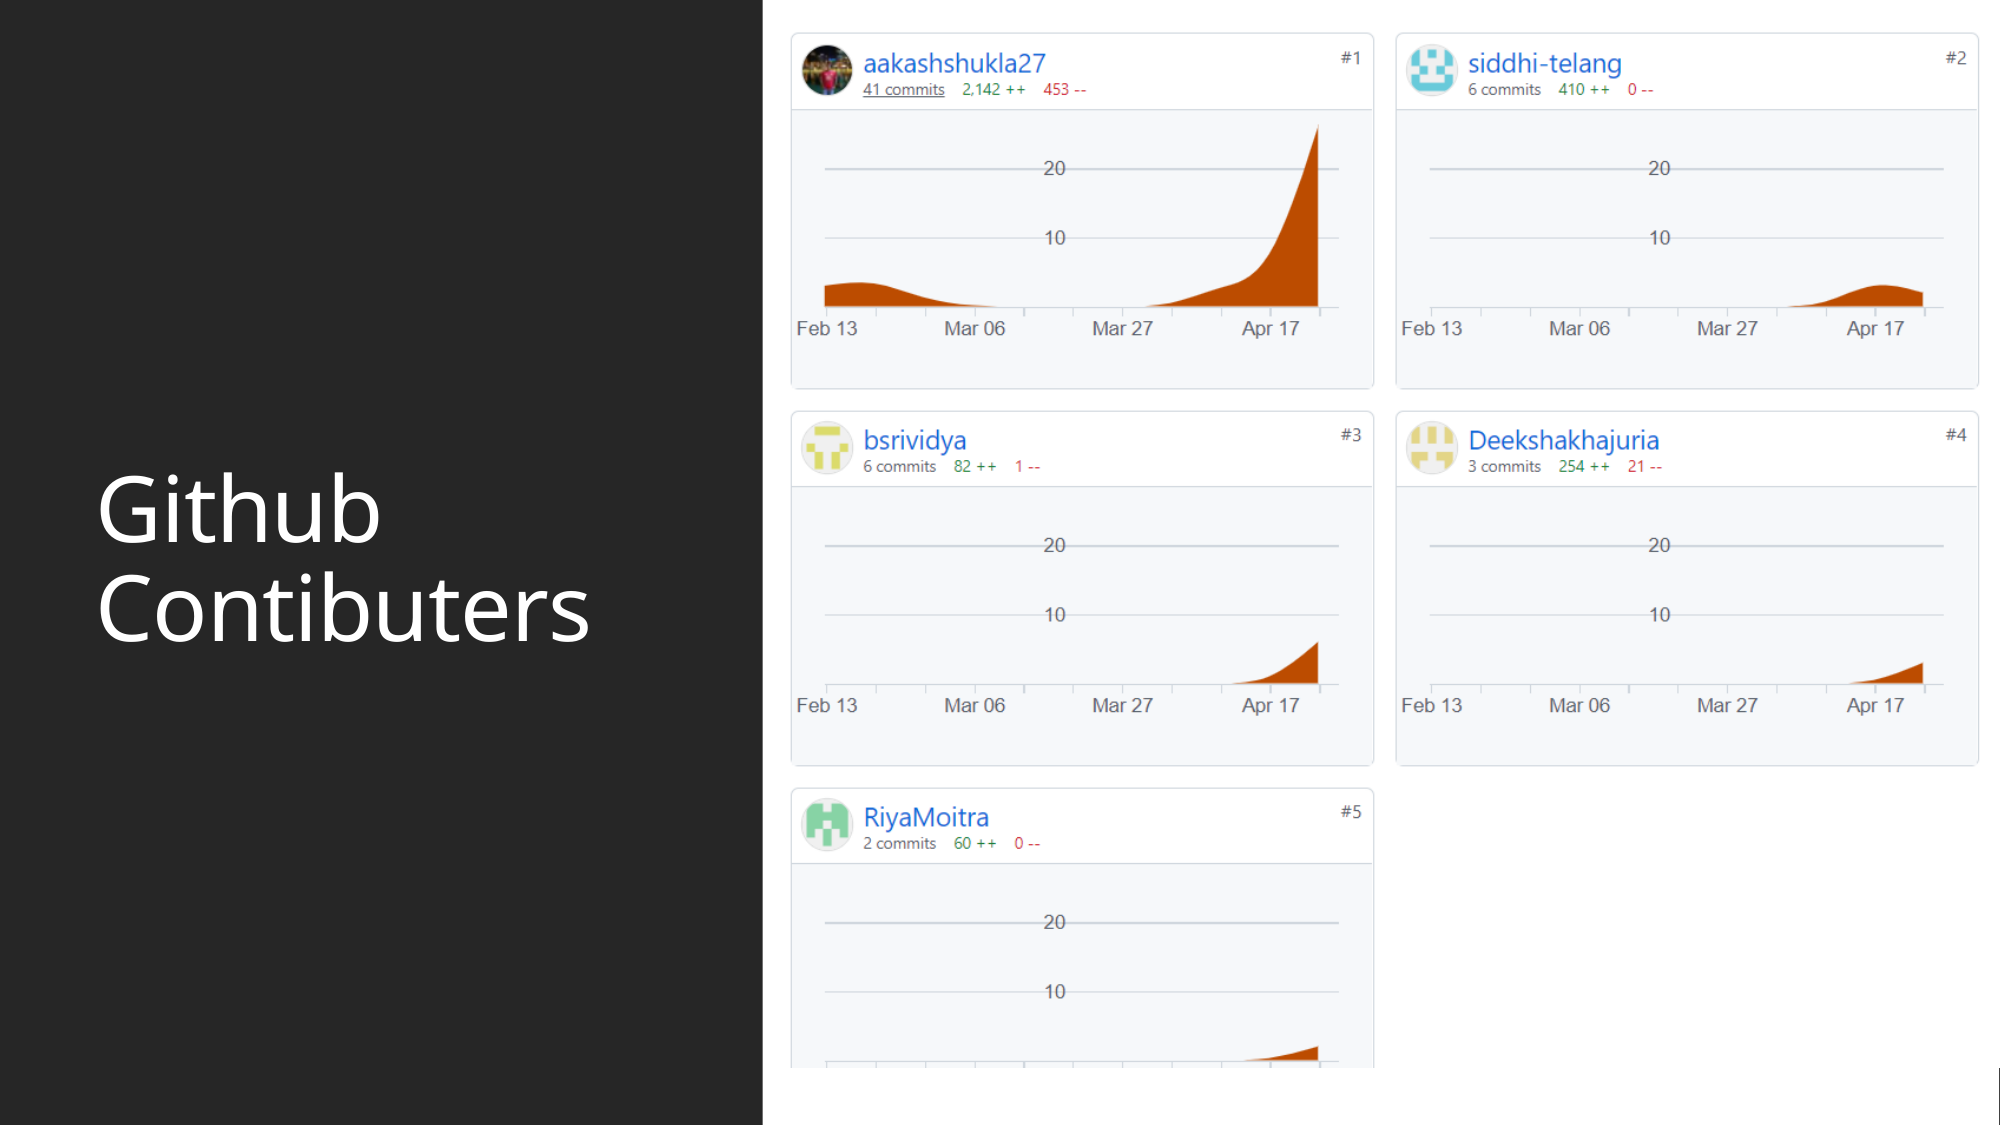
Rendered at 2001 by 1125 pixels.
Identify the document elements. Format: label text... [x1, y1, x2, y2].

text_box [0, 0, 764, 1125]
title Github Contibuters [80, 99, 679, 1026]
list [779, 21, 2000, 1069]
text_box [764, 0, 2000, 1125]
